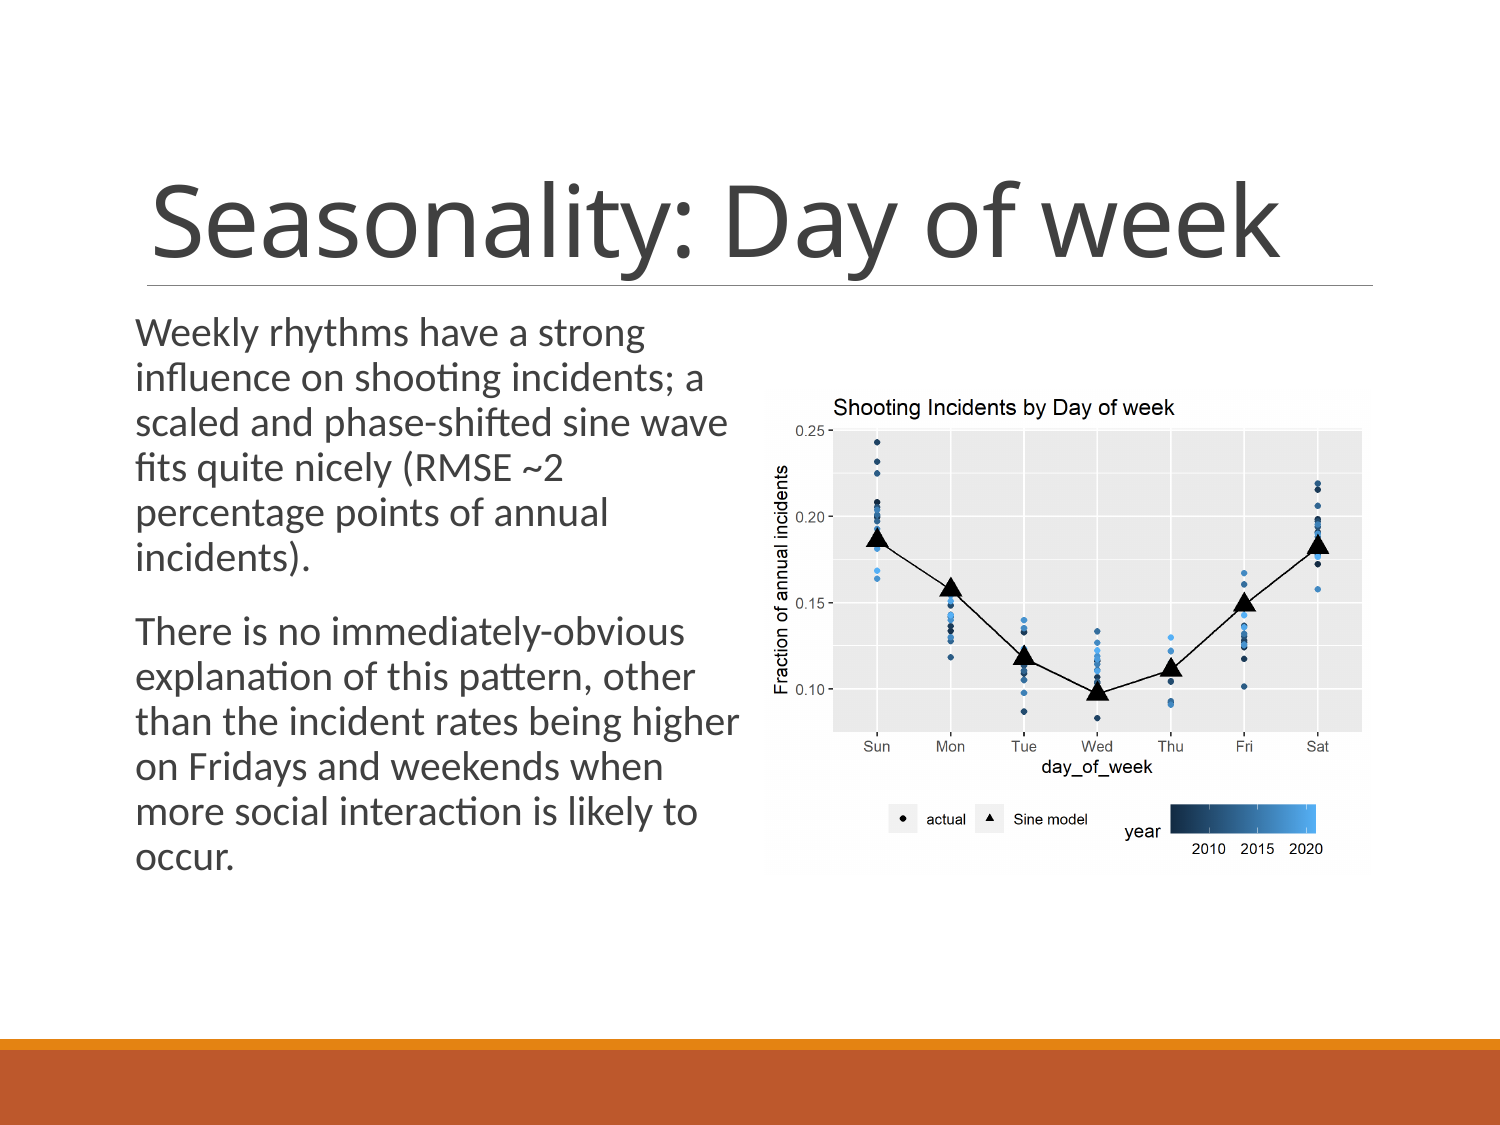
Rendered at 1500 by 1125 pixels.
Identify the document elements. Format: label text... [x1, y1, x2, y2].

picture [763, 388, 1372, 876]
title Seasonality: Day of week [135, 47, 1373, 285]
list Weekly rhythms have a strong influence on shooting incidents; a scaled and phase-shifted sine wave fits quite nicely (RMSE ~2 percentage points of annual incidents). There is no immediately-obvious explanation of this pattern, other than the incident rates being higher on Fridays and weekends when more social interaction is likely to occur. [135, 302, 743, 963]
